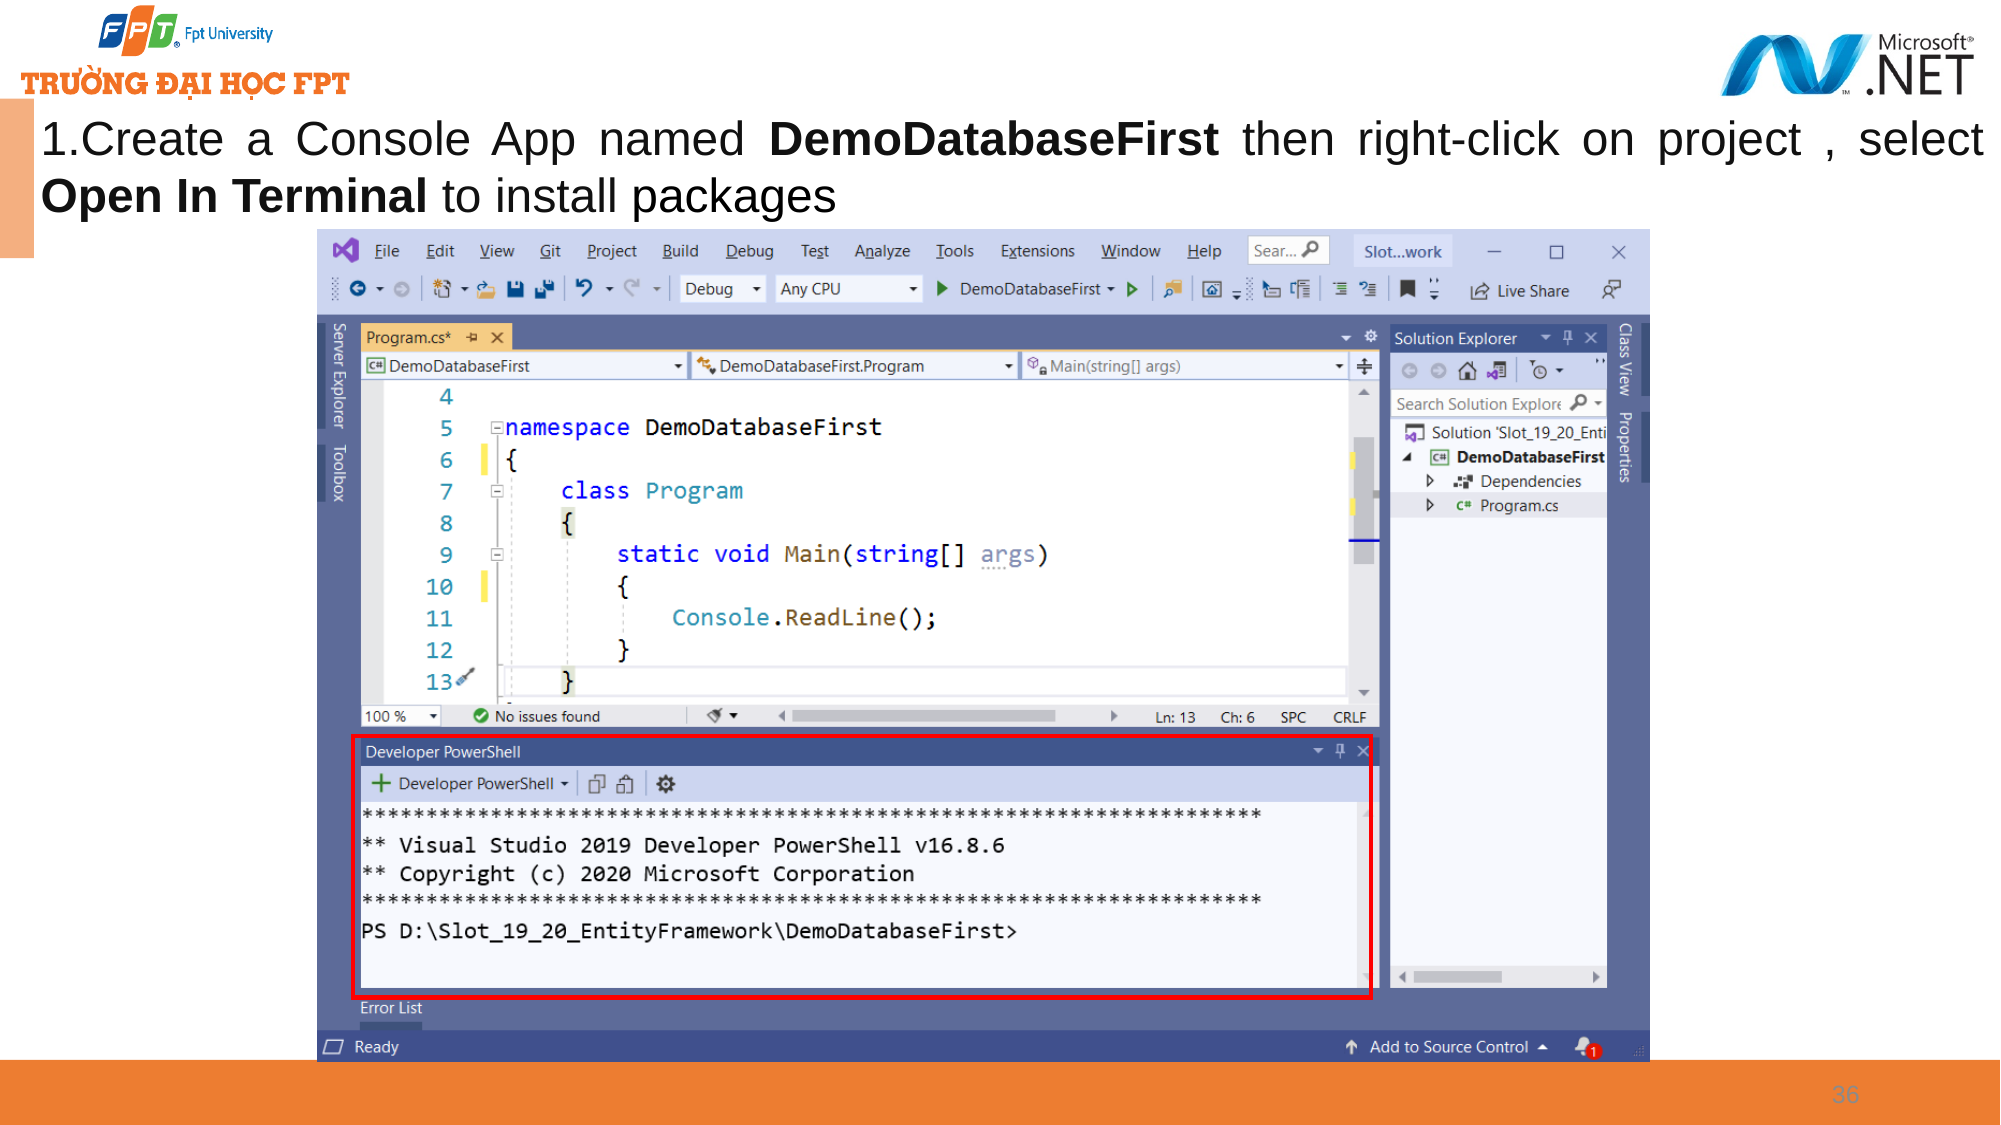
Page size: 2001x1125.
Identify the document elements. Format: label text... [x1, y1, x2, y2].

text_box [317, 229, 1650, 1062]
slide_number 36 [1424, 1063, 1875, 1123]
picture [1685, 0, 2001, 129]
text_box 1.Create a Console App named DemoDatabaseFirst then right-click on project , select Open In Terminal to install packages [25, 99, 2000, 230]
